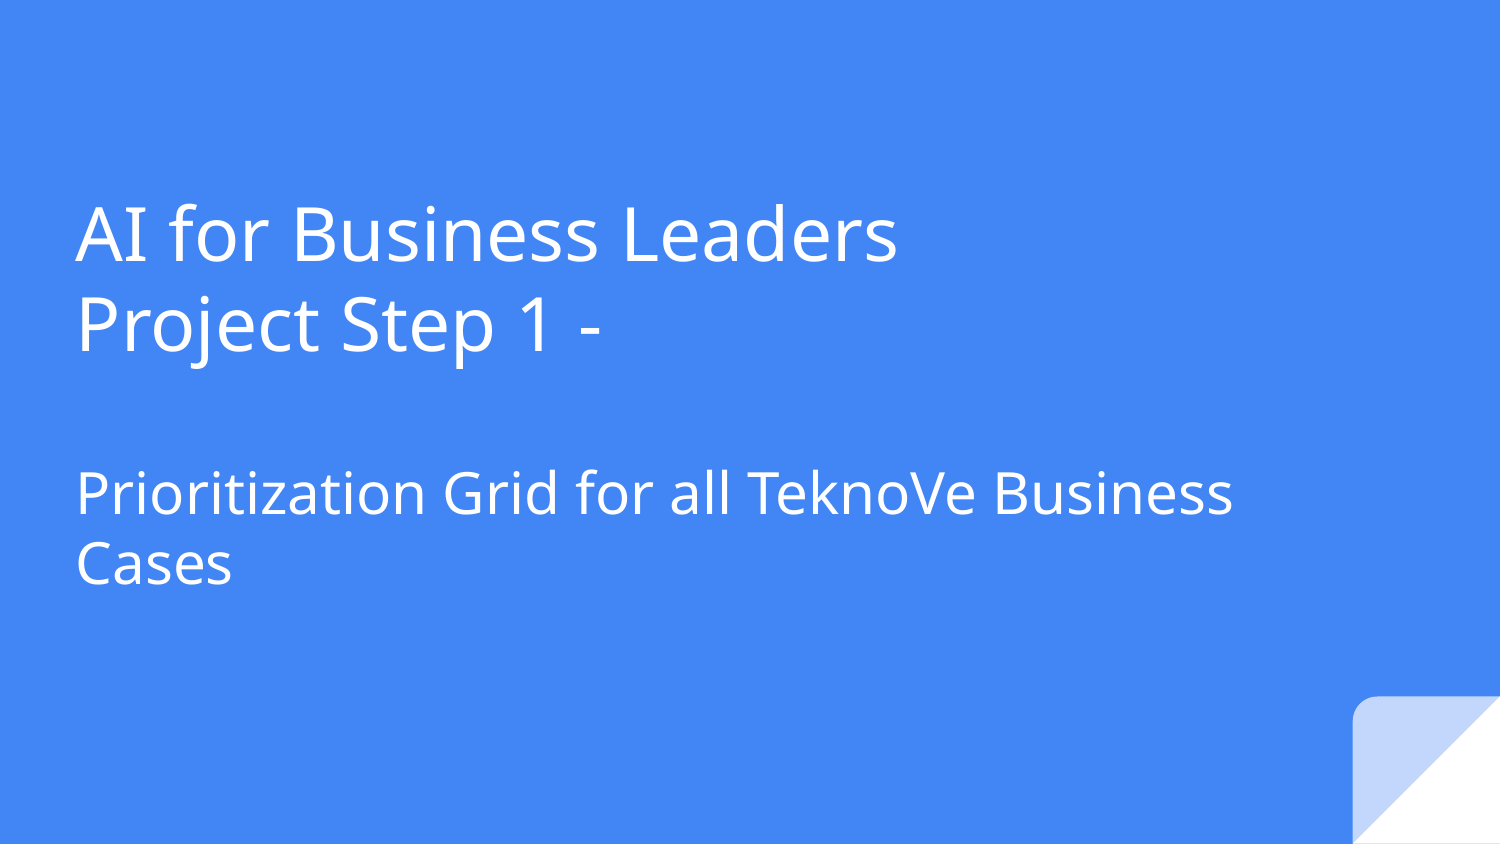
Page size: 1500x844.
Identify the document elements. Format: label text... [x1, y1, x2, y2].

title [60, 243, 1410, 334]
subtitle AI for Business Leaders Project Step 1 - Prioritization Grid for all TeknoVe Business Cases [60, 171, 1410, 243]
